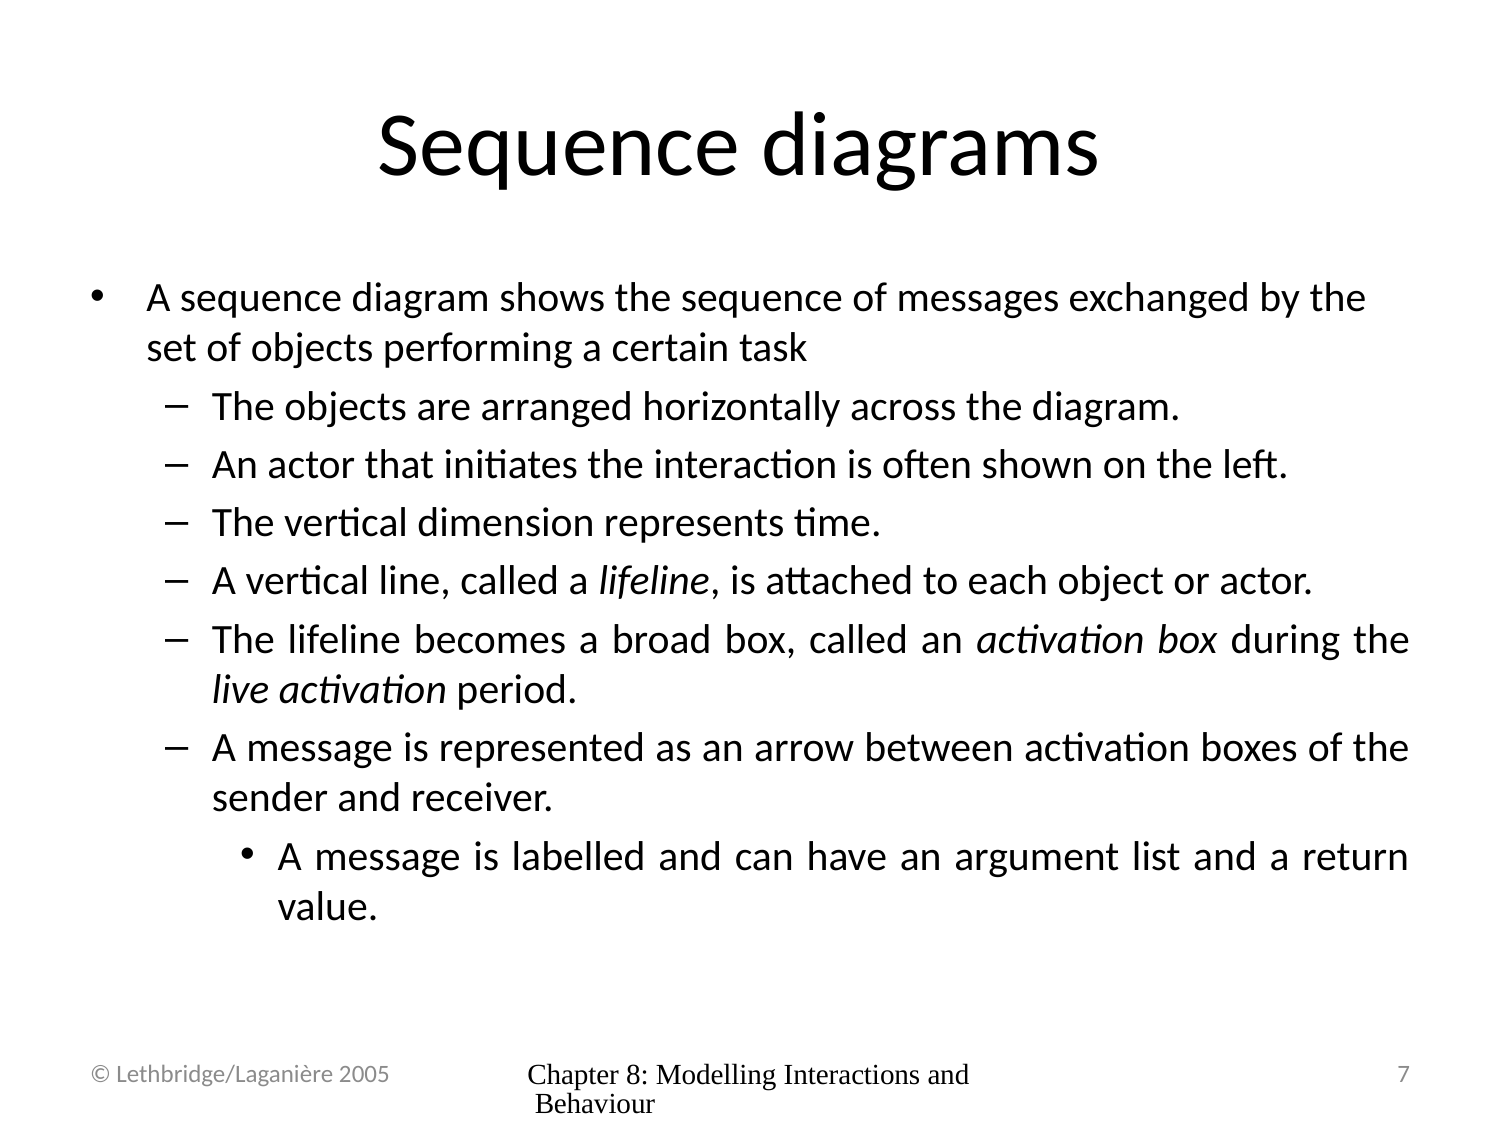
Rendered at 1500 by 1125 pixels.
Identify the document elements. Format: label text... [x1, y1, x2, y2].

footer Chapter 8: Modelling Interactions and Behaviour [512, 1042, 988, 1103]
slide_number 7 [1074, 1042, 1425, 1103]
title Sequence diagrams [75, 45, 1425, 233]
slide_number © Lethbridge/Laganière 2005 [75, 1042, 425, 1103]
list A sequence diagram shows the sequence of messages exchanged by the set of objects performing a certain task The objects are arranged horizontally across the diagram. An actor that initiates the interaction is often shown on the left. The vertical dimension represents time. A vertical line, called a lifeline, is attached to each object or actor. The lifeline becomes a broad box, called an activation box during the live activation period. A message is represented as an arrow between activation boxes of the sender and receiver. A message is labelled and can have an argument list and a return value. [75, 262, 1425, 1005]
